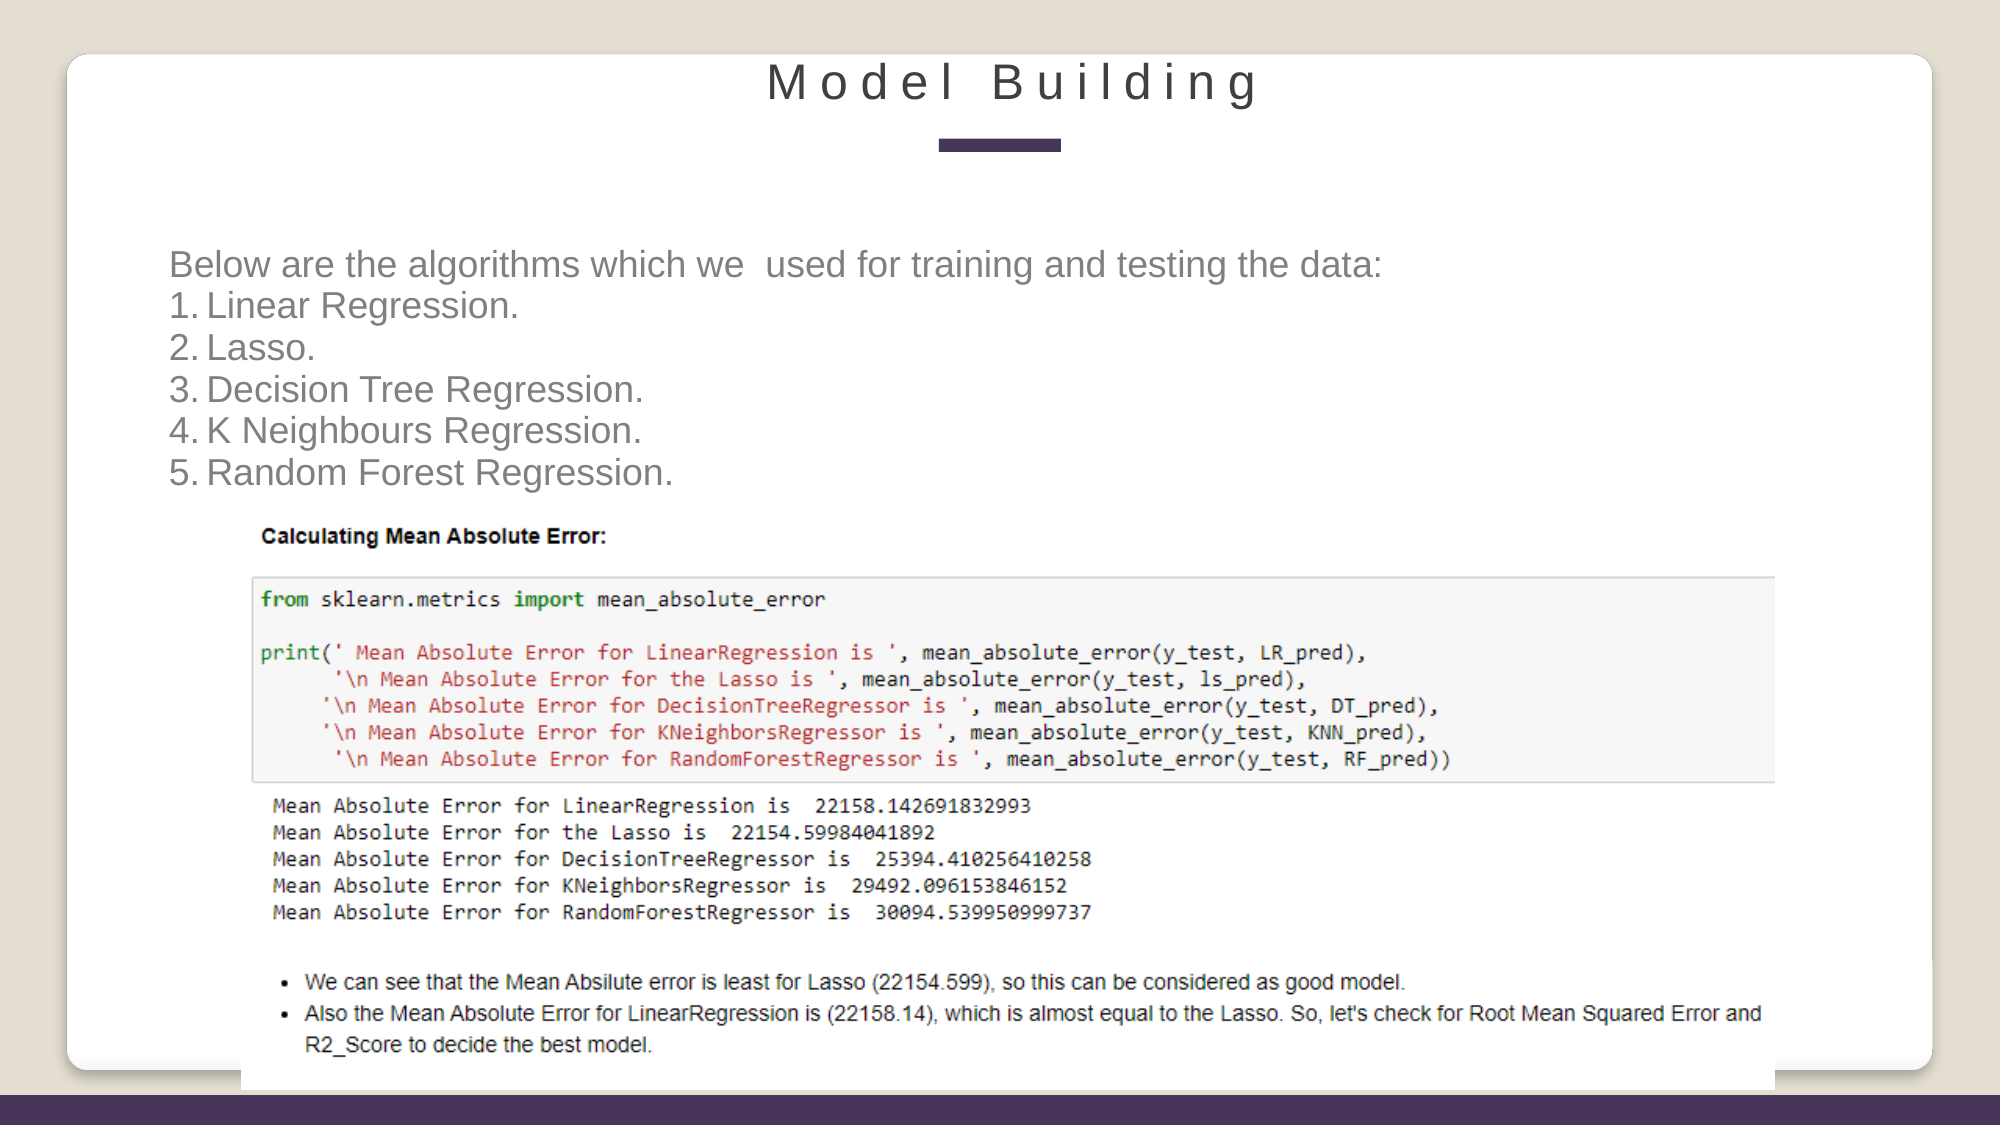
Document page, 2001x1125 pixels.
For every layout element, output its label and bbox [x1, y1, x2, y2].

picture [241, 508, 1775, 1090]
text_box [0, 41, 2000, 1125]
